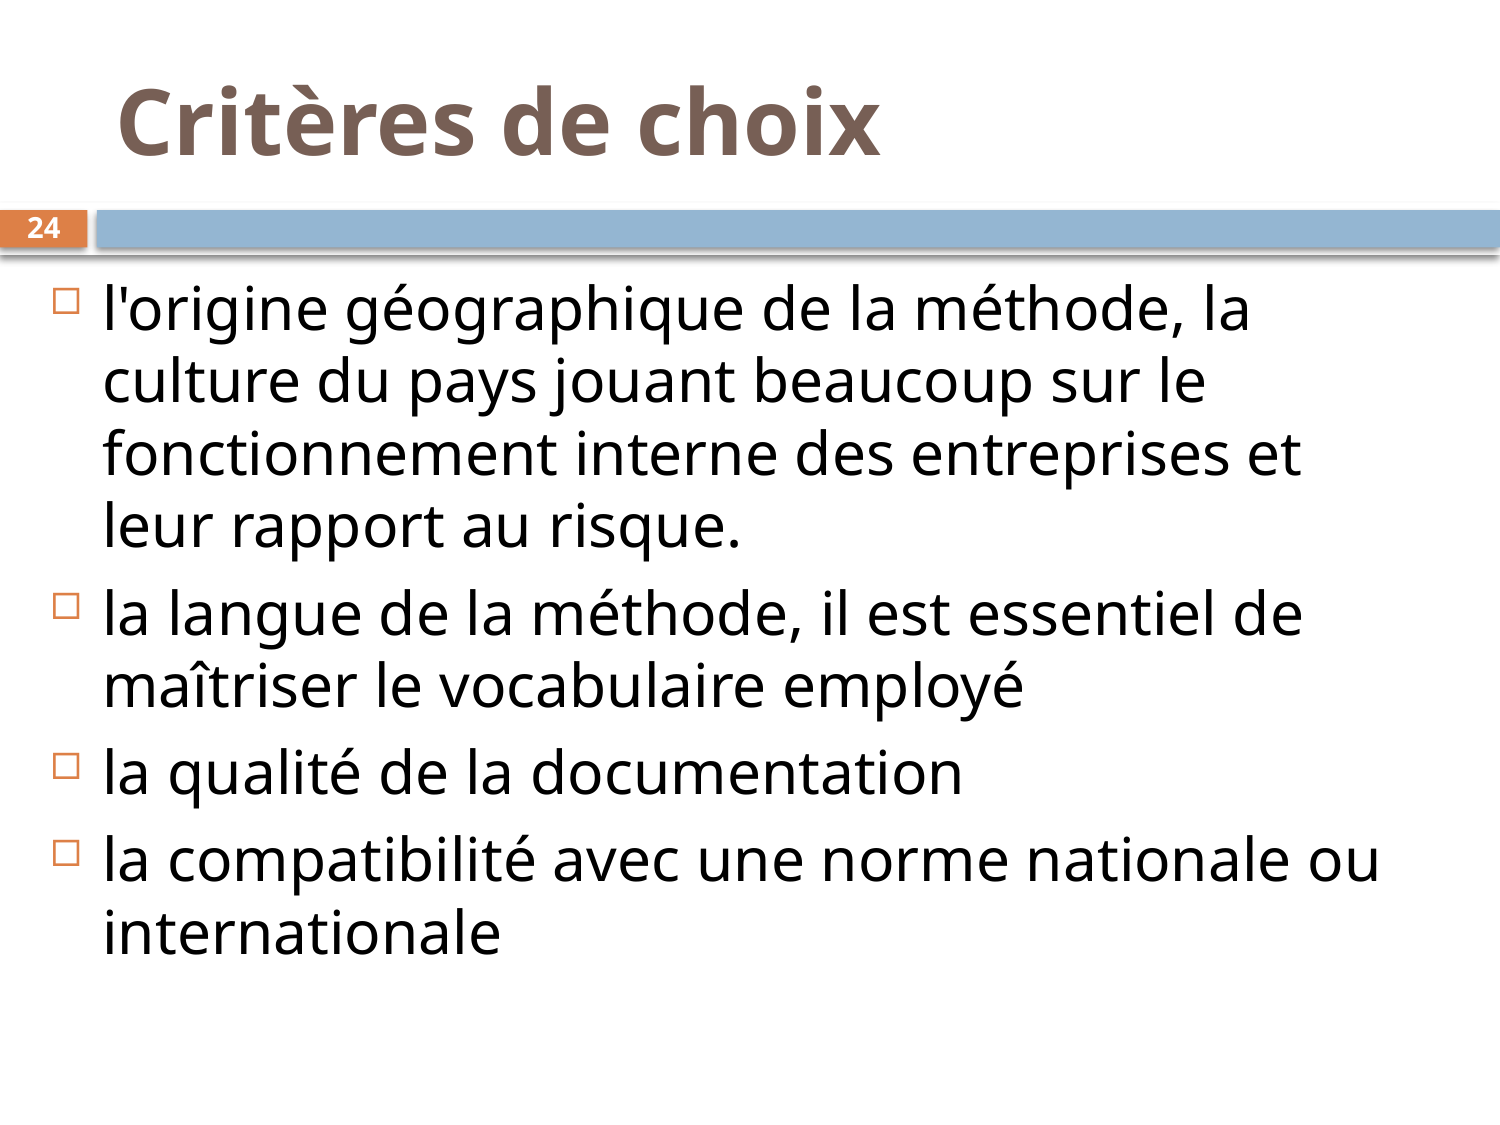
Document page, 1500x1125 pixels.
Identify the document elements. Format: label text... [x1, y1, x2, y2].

list l'origine géographique de la méthode, la culture du pays jouant beaucoup sur le fonctionnement interne des entreprises et leur rapport au risque. la langue de la méthode, il est essentiel de maîtriser le vocabulaire employé la qualité de la documentation la compatibilité avec une norme nationale ou internationale [35, 262, 1438, 1090]
title Critères de choix [100, 37, 1438, 200]
slide_number 24 [0, 208, 88, 249]
